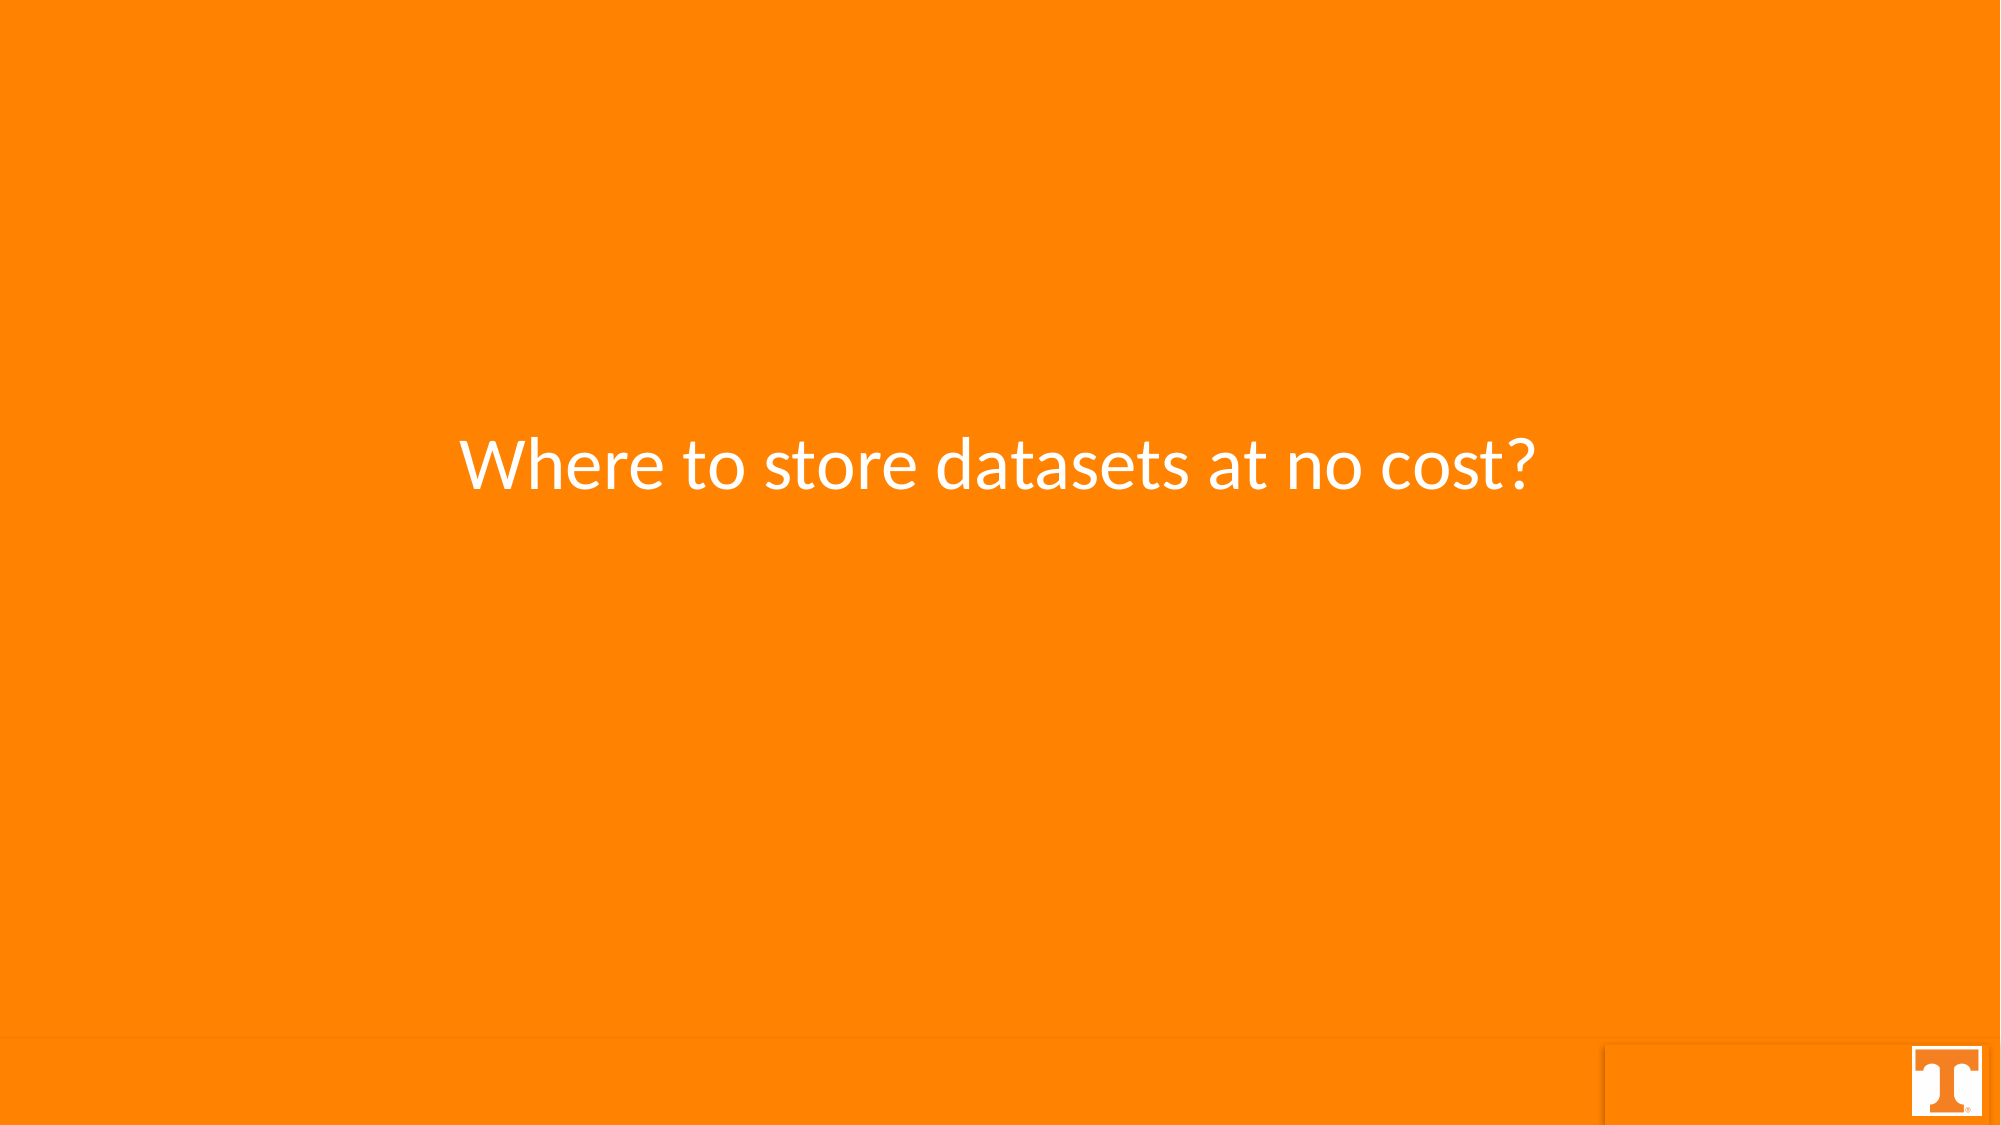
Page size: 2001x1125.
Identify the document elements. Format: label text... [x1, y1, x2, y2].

title Where to store datasets at no cost? [99, 365, 1900, 554]
picture [1912, 1046, 1982, 1116]
